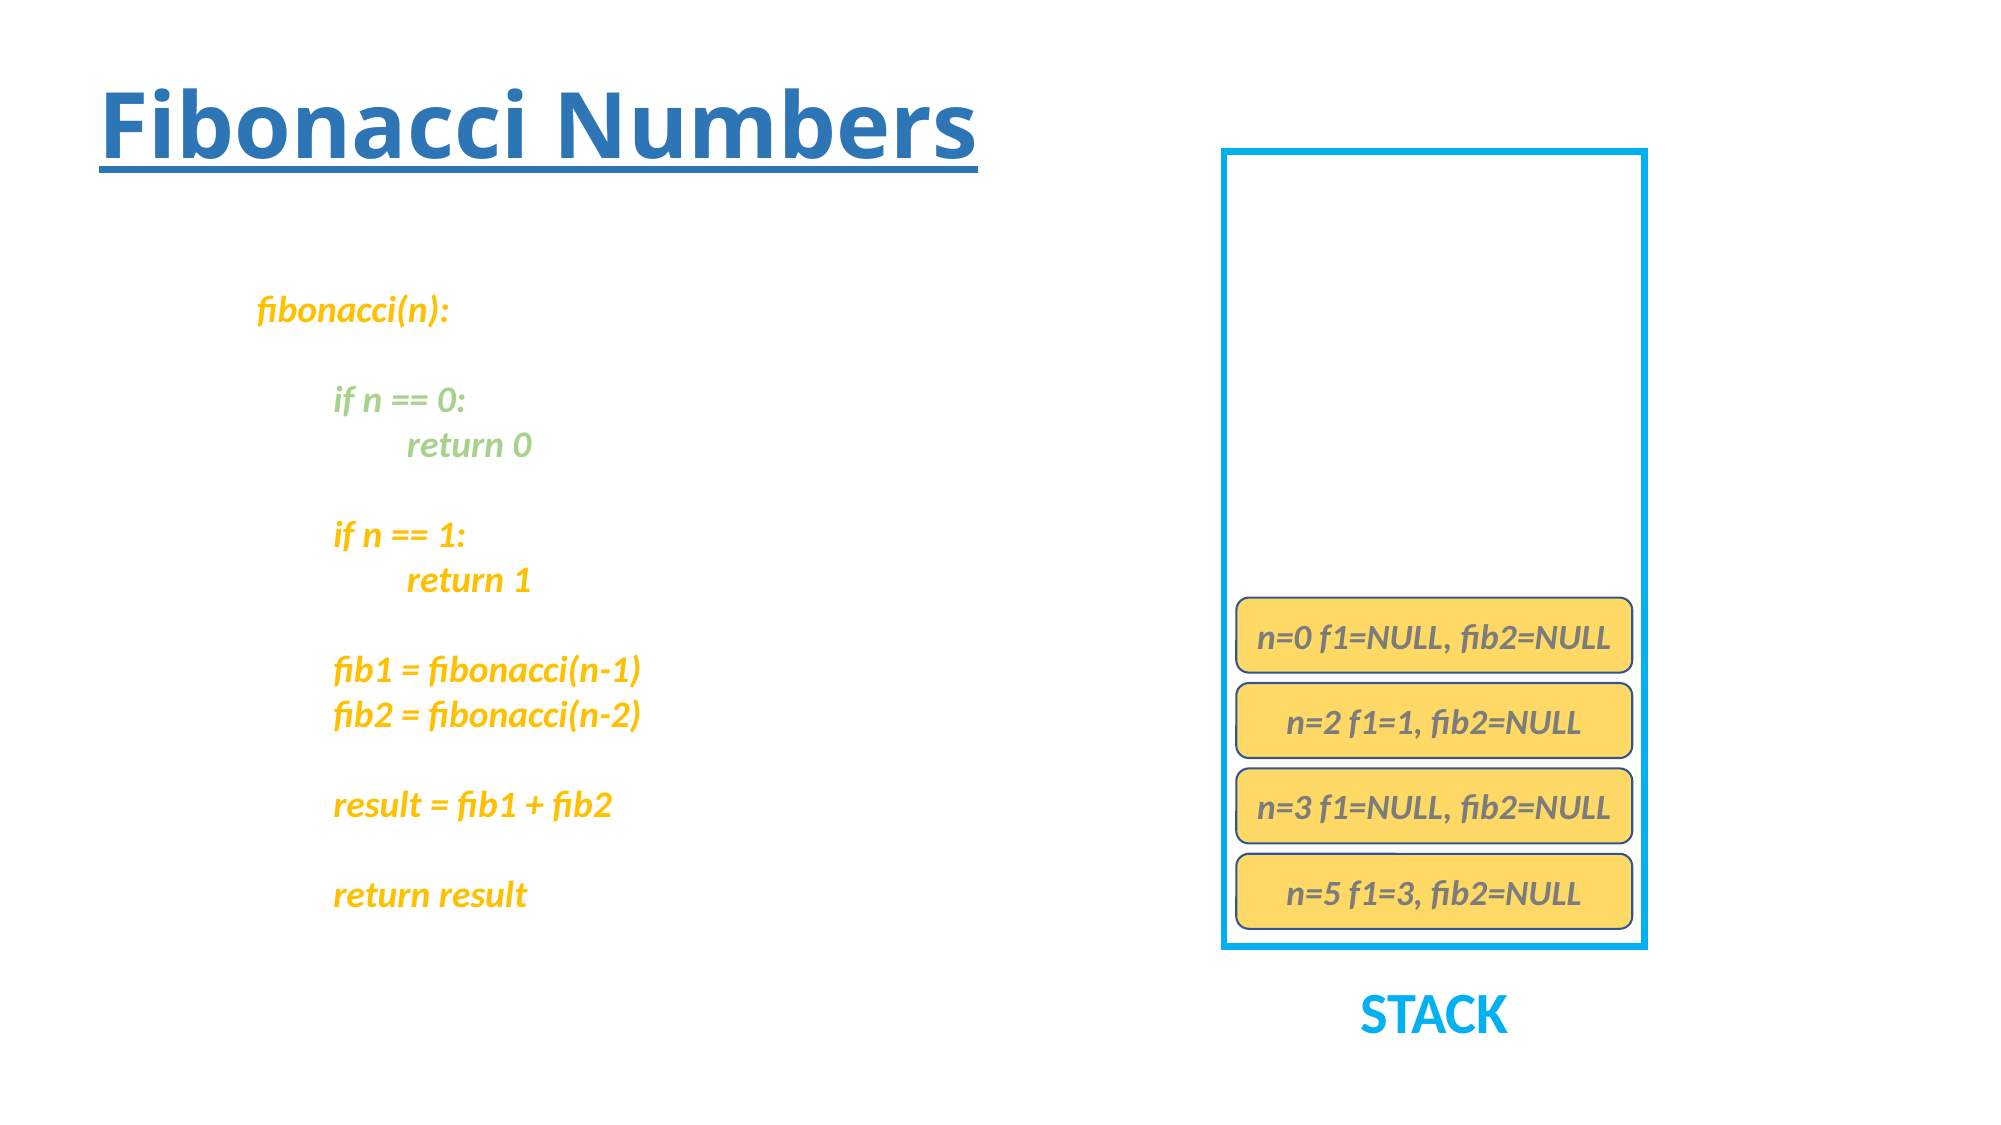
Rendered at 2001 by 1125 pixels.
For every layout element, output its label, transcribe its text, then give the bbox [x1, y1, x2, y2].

text_box fibonacci(n): if n == 0: return 0 if n == 1: return 1 fib1 = fibonacci(n-1) fib2 = fibonacci(n-2) result = fib1 + fib2 return result [242, 277, 691, 923]
text_box n=0 f1=NULL, fib2=NULL [1235, 596, 1634, 674]
text_box [1223, 150, 1645, 948]
title Fibonacci Numbers [83, 20, 1809, 238]
text_box STACK [1329, 967, 1540, 1053]
text_box n=3 f1=NULL, fib2=NULL [1235, 767, 1634, 845]
text_box n=2 f1=1, fib2=NULL [1235, 681, 1634, 760]
text_box n=5 f1=3, fib2=NULL [1235, 852, 1634, 930]
